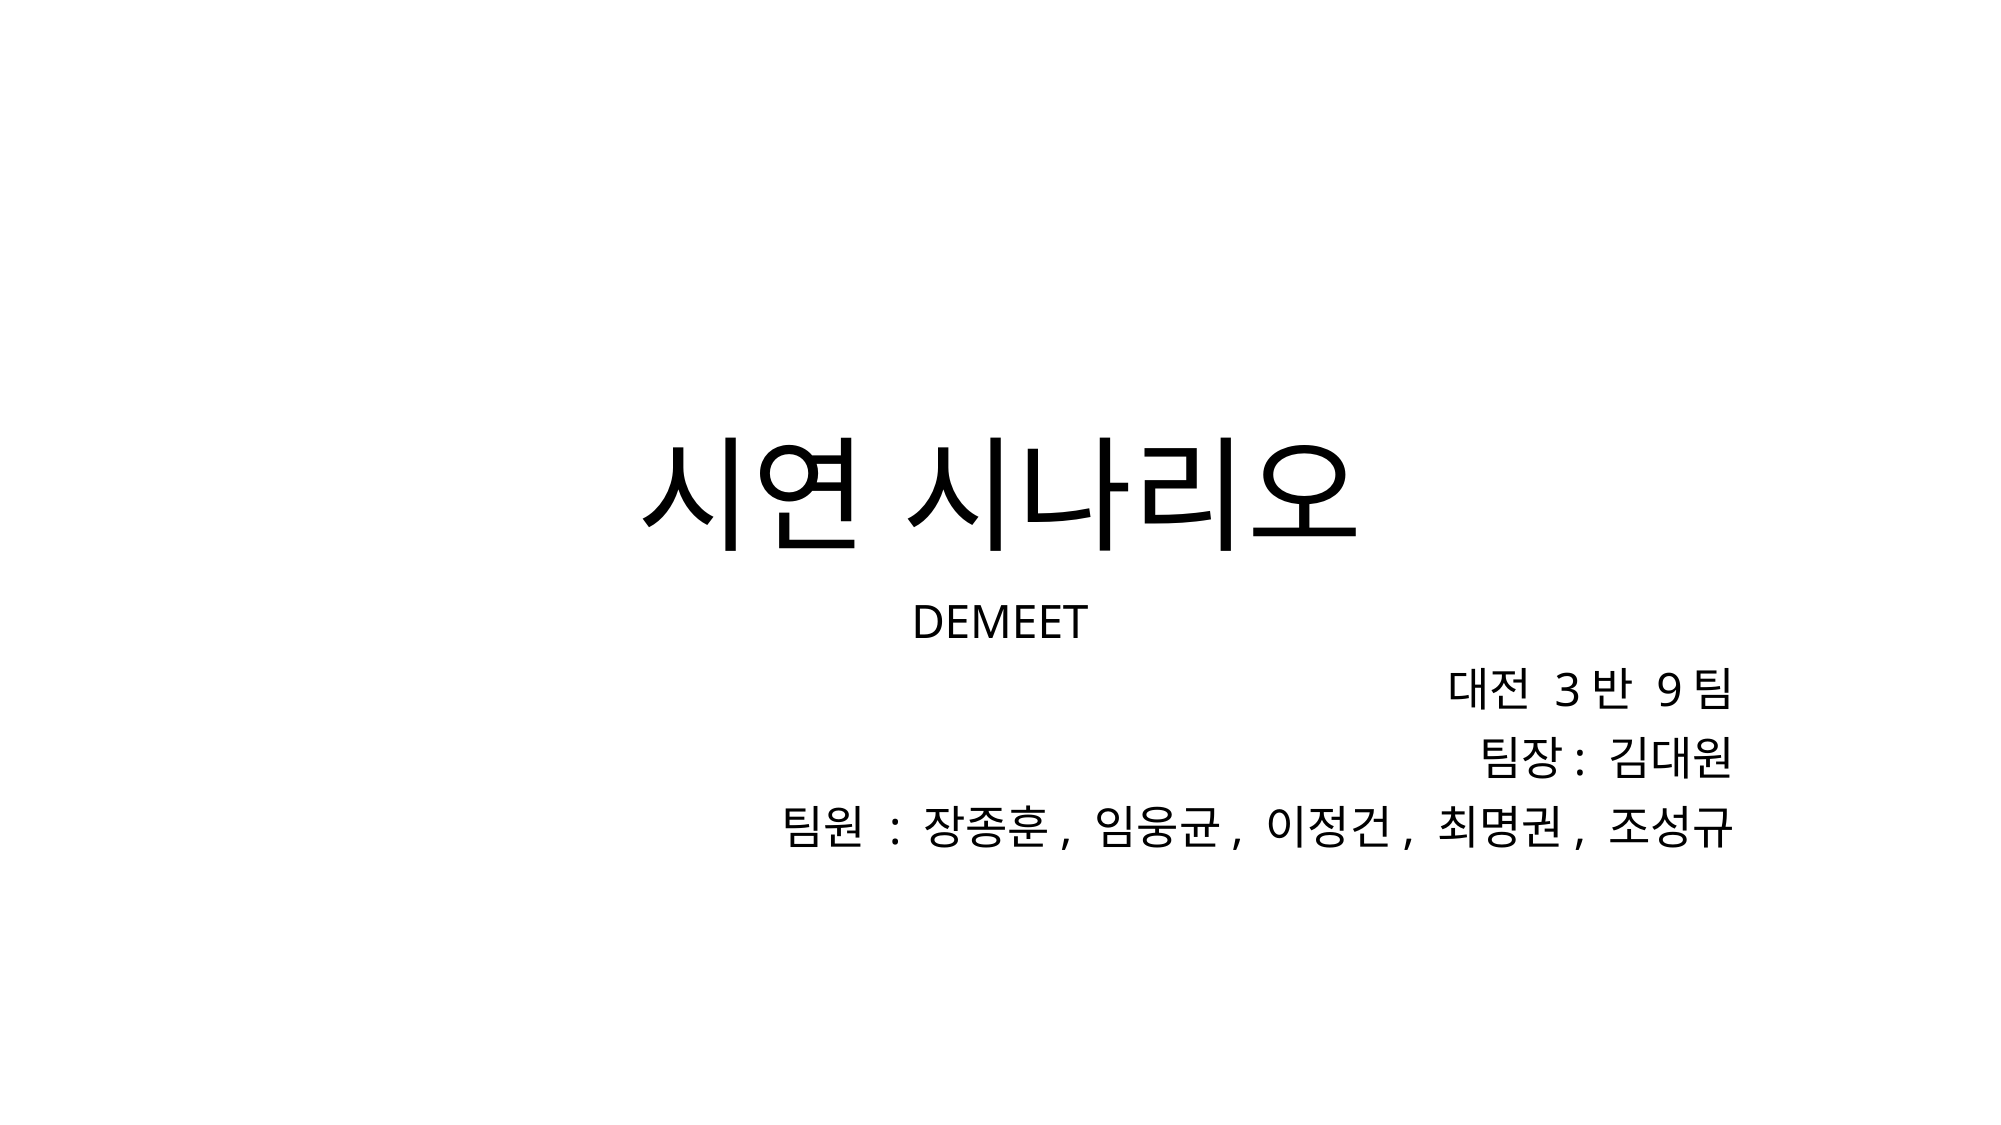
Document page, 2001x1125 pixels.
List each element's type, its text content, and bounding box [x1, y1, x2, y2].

title 시연 시나리오 [249, 184, 1750, 576]
subtitle DEMEET 대전 3반 9팀 팀장: 김대원 팀원 : 장종훈, 임웅균, 이정건, 최명권, 조성규 [249, 590, 1750, 863]
